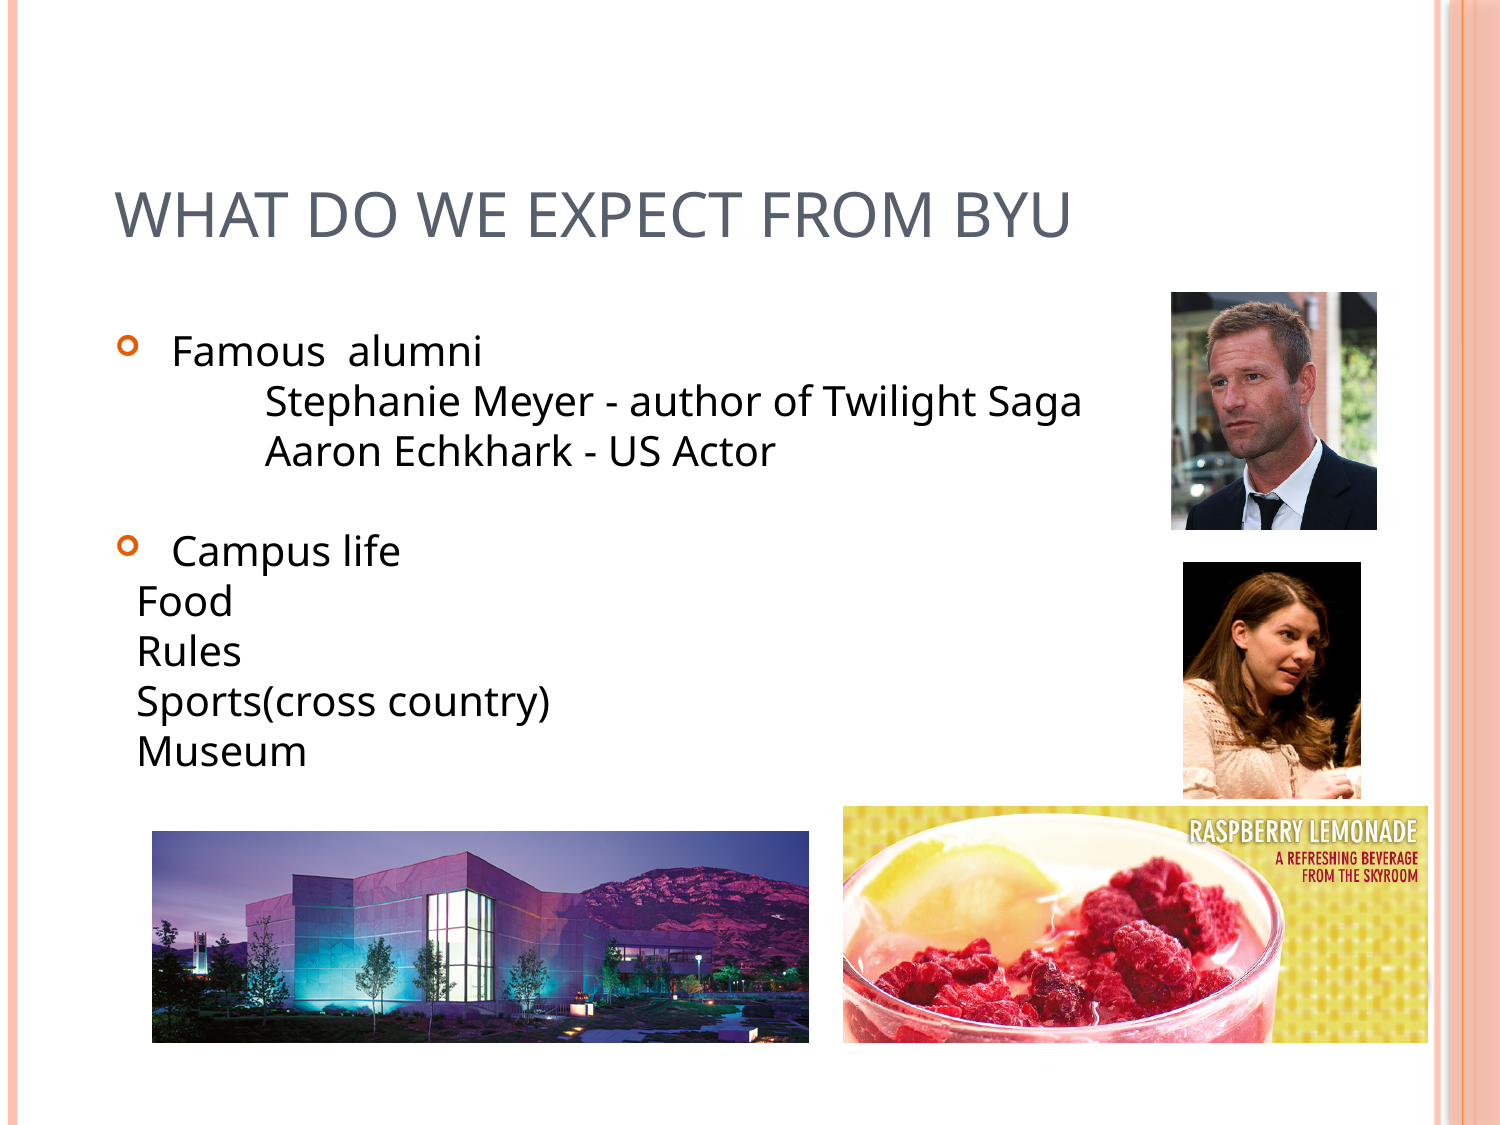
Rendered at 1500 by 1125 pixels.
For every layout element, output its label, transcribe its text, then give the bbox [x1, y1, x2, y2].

picture [1171, 292, 1377, 530]
text_box WHAT DO WE EXPECT FROM BYU [99, 70, 1325, 258]
picture [1182, 561, 1362, 800]
text_box Famous alumni Stephanie Meyer - author of Twilight Saga Aaron Echkhark - US Actor Campus life Food Rules Sports(cross country) Museum [99, 317, 1185, 827]
picture [843, 806, 1428, 1044]
picture [151, 831, 809, 1044]
